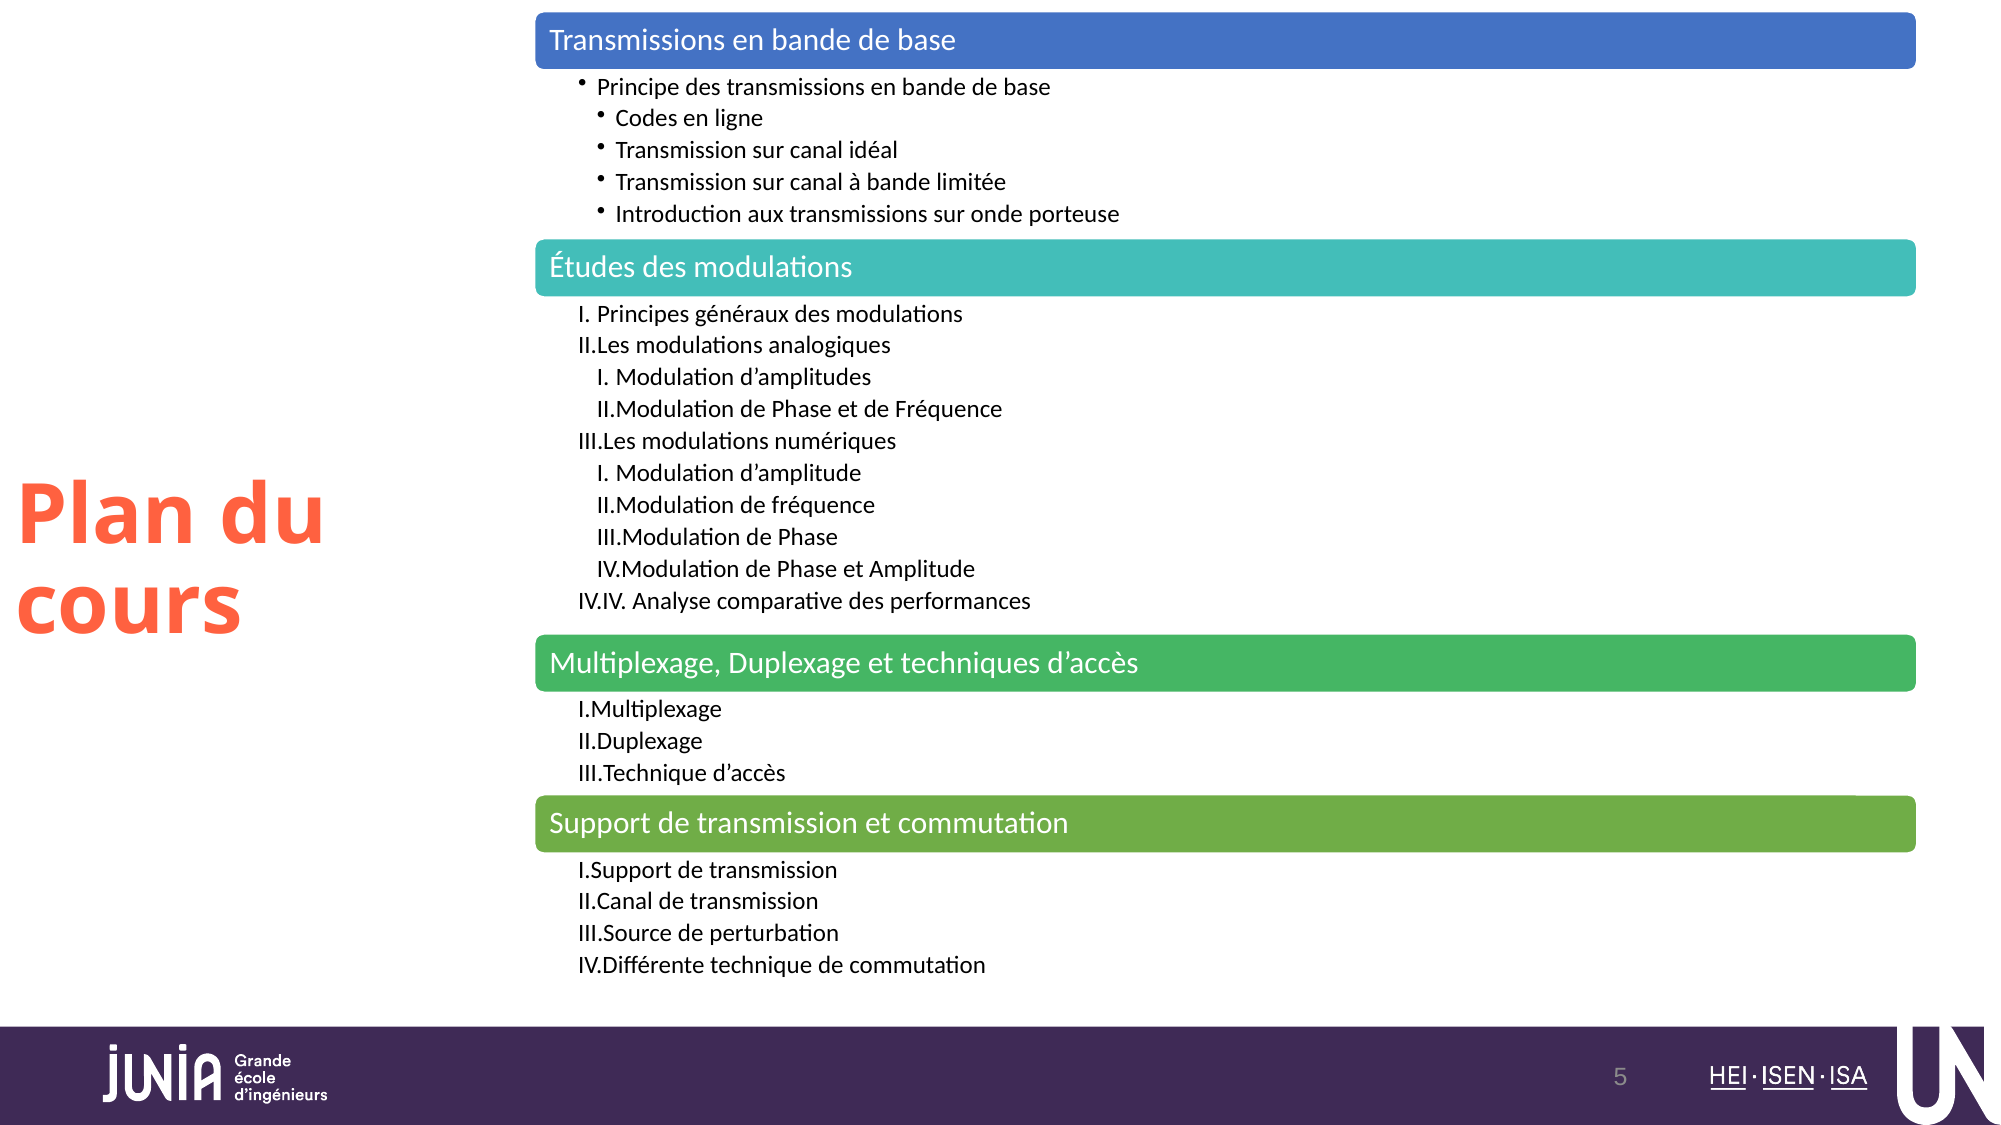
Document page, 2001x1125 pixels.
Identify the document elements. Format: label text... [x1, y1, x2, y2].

title Plan du cours [0, 190, 534, 934]
picture [1690, 1044, 1889, 1107]
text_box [534, 0, 1918, 1033]
slide_number 5 [1192, 1045, 1643, 1106]
